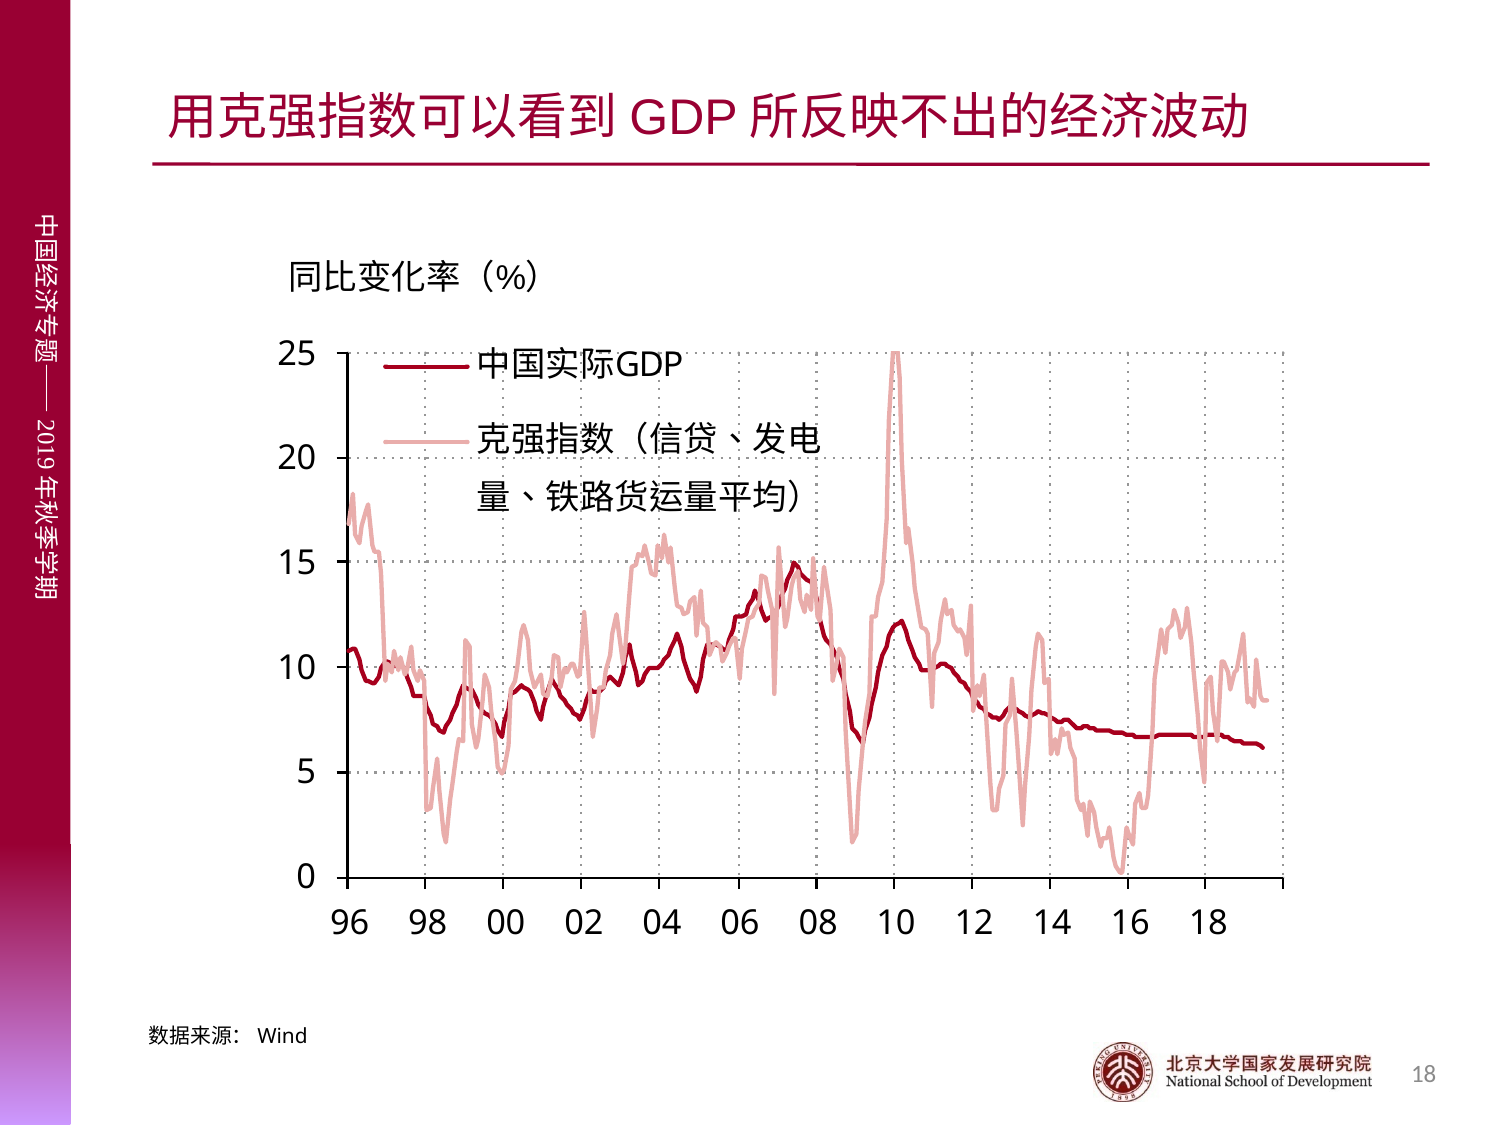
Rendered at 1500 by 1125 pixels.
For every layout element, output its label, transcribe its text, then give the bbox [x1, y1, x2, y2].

picture [1093, 1042, 1101, 1102]
slide_number 18 [1101, 1042, 1452, 1103]
picture [270, 237, 1307, 946]
text_box 数据来源：Wind [148, 1023, 727, 1049]
title 用克强指数可以看到GDP所反映不出的经济波动 [152, 0, 1426, 153]
